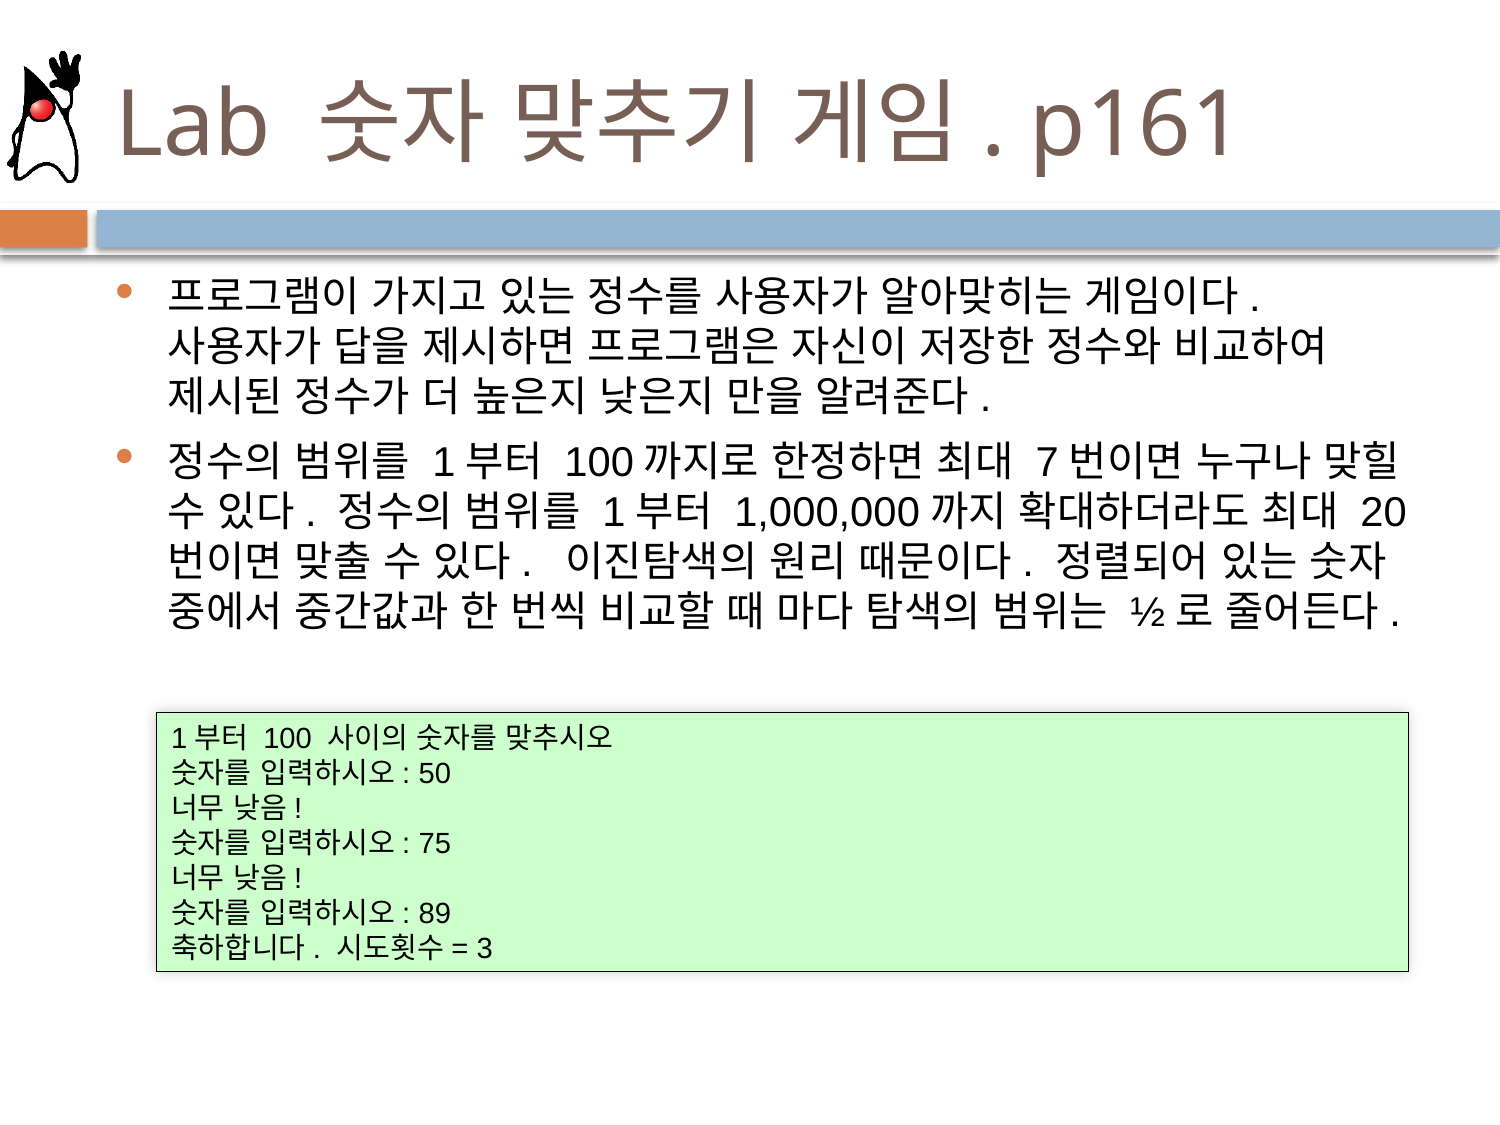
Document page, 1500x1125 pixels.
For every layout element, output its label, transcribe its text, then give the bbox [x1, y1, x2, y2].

list 프로그램이 가지고 있는 정수를 사용자가 알아맞히는 게임이다. 사용자가 답을 제시하면 프로그램은 자신이 저장한 정수와 비교하여 제시된 정수가 더 높은지 낮은지 만을 알려준다. 정수의 범위를 1부터 100까지로 한정하면 최대 7번이면 누구나 맞힐 수 있다. 정수의 범위를 1부터 1,000,000까지 확대하더라도 최대 20번이면 맞출 수 있다. 이진탐색의 원리 때문이다. 정렬되어 있는 숫자 중에서 중간값과 한 번씩 비교할 때 마다 탐색의 범위는 ½로 줄어든다. [100, 262, 1438, 1000]
picture [7, 51, 81, 183]
text_box 1부터 100 사이의 숫자를 맞추시오 숫자를 입력하시오: 50 너무 낮음! 숫자를 입력하시오: 75 너무 낮음! 숫자를 입력하시오: 89 축하합니다. 시도횟수= 3 [156, 712, 1409, 972]
title Lab 숫자 맞추기 게임. p161 [100, 37, 1438, 200]
